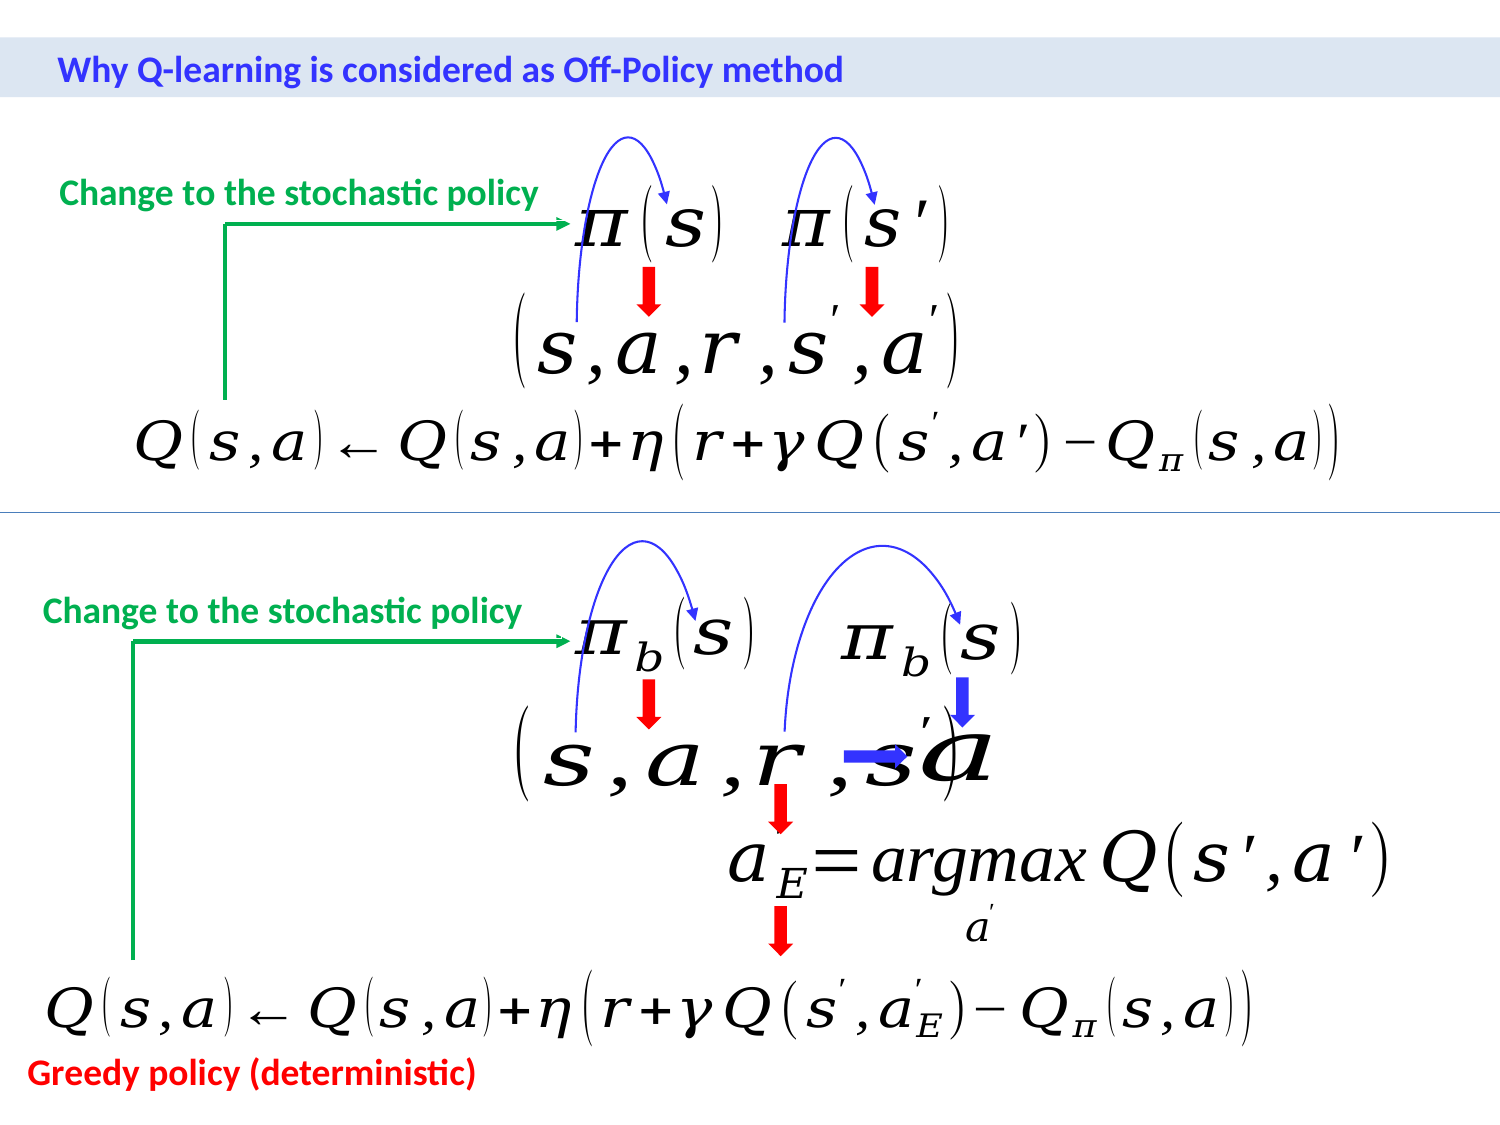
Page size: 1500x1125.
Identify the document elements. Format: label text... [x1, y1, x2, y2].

text_box [636, 264, 664, 319]
text_box [857, 264, 887, 319]
text_box Change to the stochastic policy [28, 578, 562, 639]
text_box [841, 742, 910, 771]
text_box [575, 136, 670, 332]
text_box [766, 782, 796, 837]
text_box [783, 545, 962, 748]
text_box [766, 904, 796, 959]
text_box Why Q-learning is considered as Off-Policy method [0, 37, 1500, 98]
text_box Change to the stochastic policy [44, 160, 578, 221]
text_box [783, 137, 878, 332]
text_box Greedy policy (deterministic) [12, 1040, 600, 1101]
text_box [574, 540, 699, 745]
text_box [649, 711, 664, 732]
text_box [948, 675, 977, 730]
